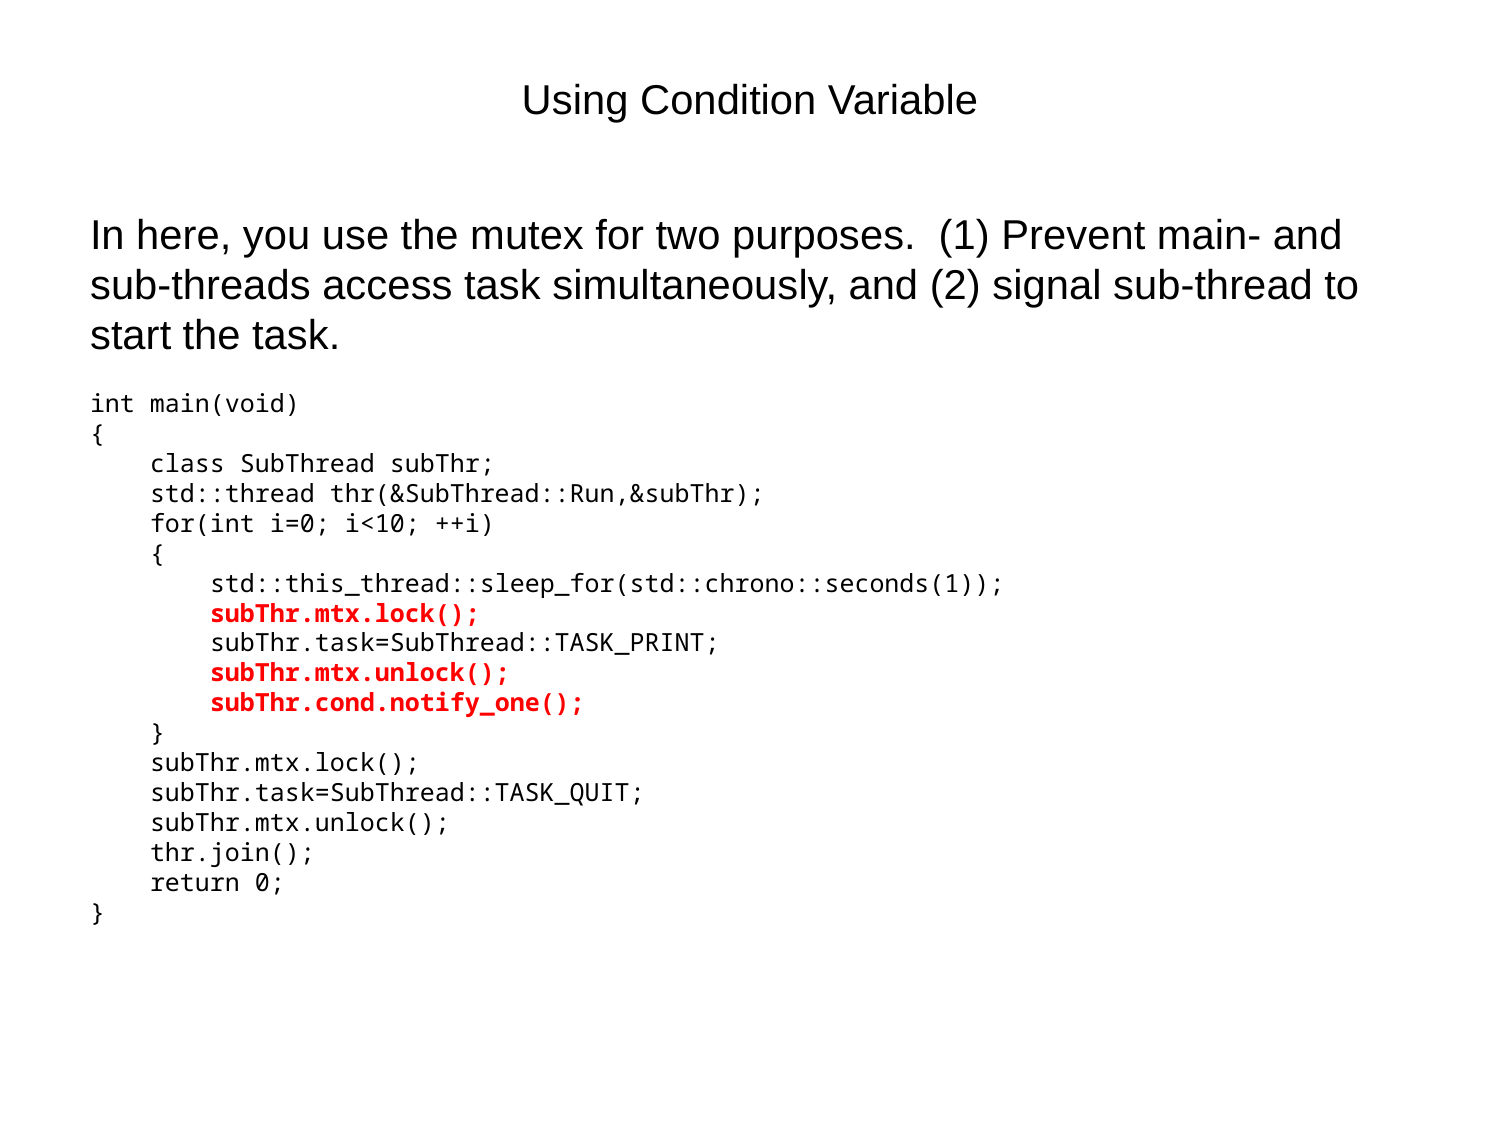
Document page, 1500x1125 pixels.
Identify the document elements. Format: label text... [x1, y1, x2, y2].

title Using Condition Variable [75, 45, 1425, 150]
list In here, you use the mutex for two purposes. (1) Prevent main- and sub-threads access task simultaneously, and (2) signal sub-thread to start the task. int main(void) { class SubThread subThr; std::thread thr(&SubThread::Run,&subThr); for(int i=0; i<10; ++i) { std::this_thread::sleep_for(std::chrono::seconds(1)); subThr.mtx.lock(); subThr.task=SubThread::TASK_PRINT; subThr.mtx.unlock(); subThr.cond.notify_one(); } subThr.mtx.lock(); subThr.task=SubThread::TASK_QUIT; subThr.mtx.unlock(); thr.join(); return 0; } [75, 174, 1425, 1005]
